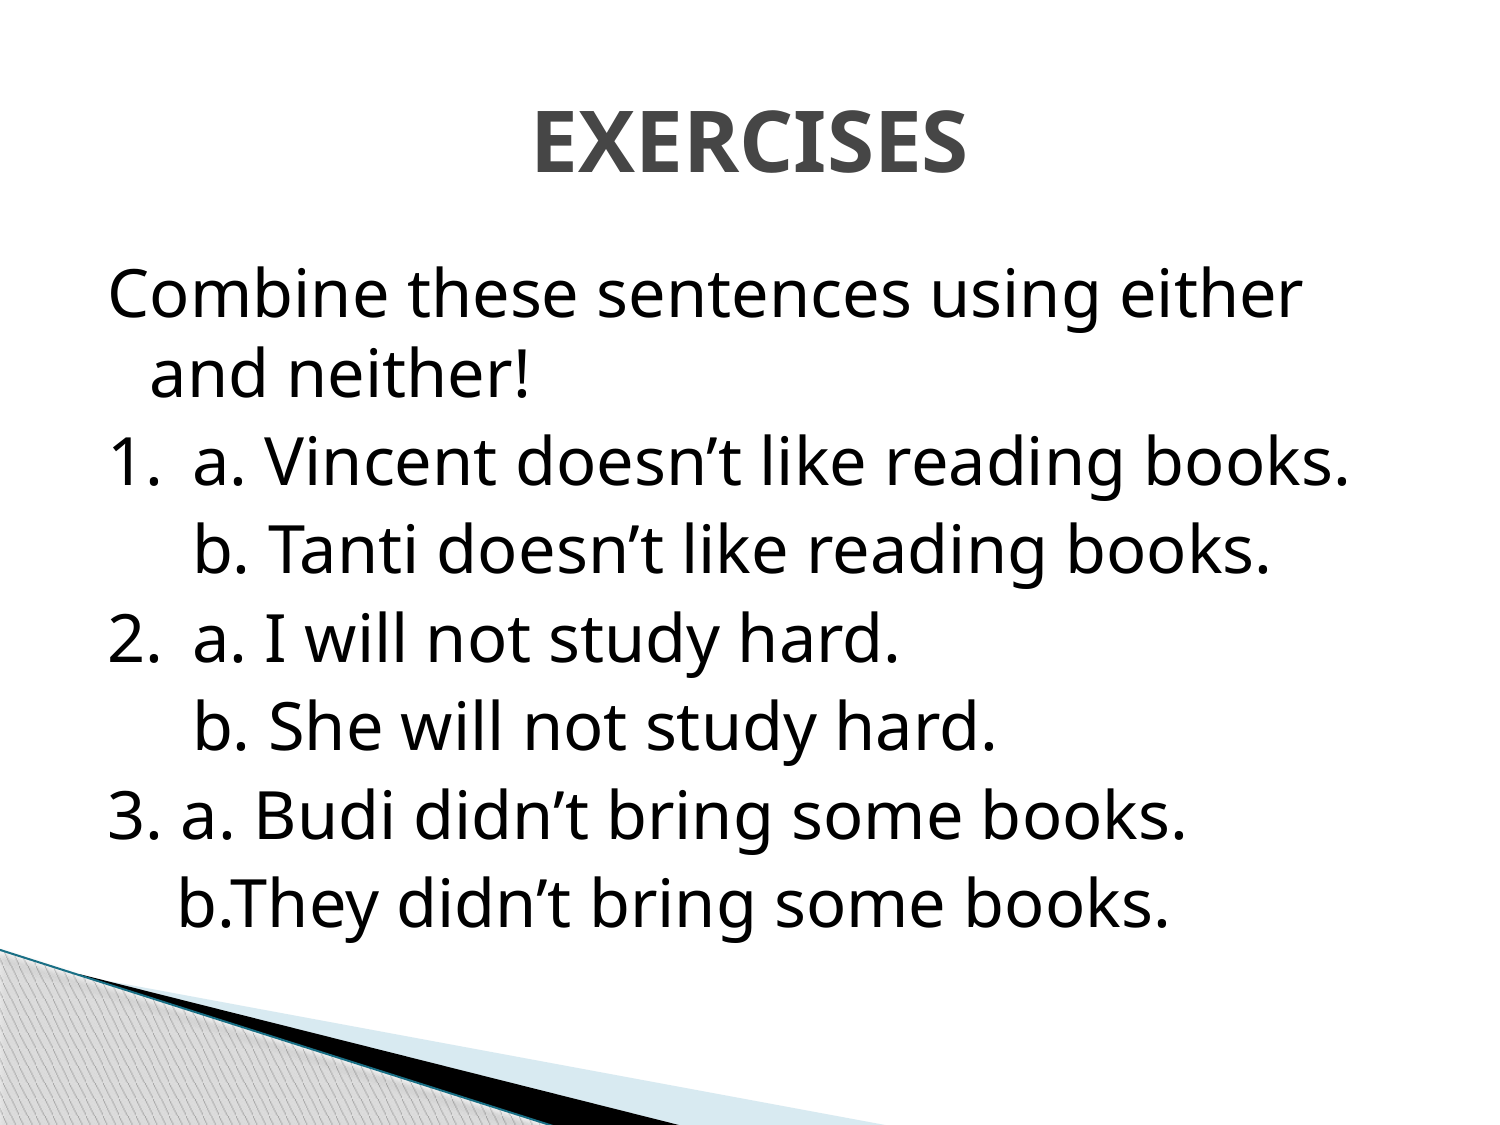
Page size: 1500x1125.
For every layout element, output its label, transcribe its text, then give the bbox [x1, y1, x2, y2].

list Combine these sentences using either and neither! 1. a. Vincent doesn’t like reading books. b. Tanti doesn’t like reading books. 2. a. I will not study hard. b. She will not study hard. 3. a. Budi didn’t bring some books. b.They didn’t bring some books. [75, 243, 1425, 986]
title EXERCISES [75, 45, 1425, 233]
